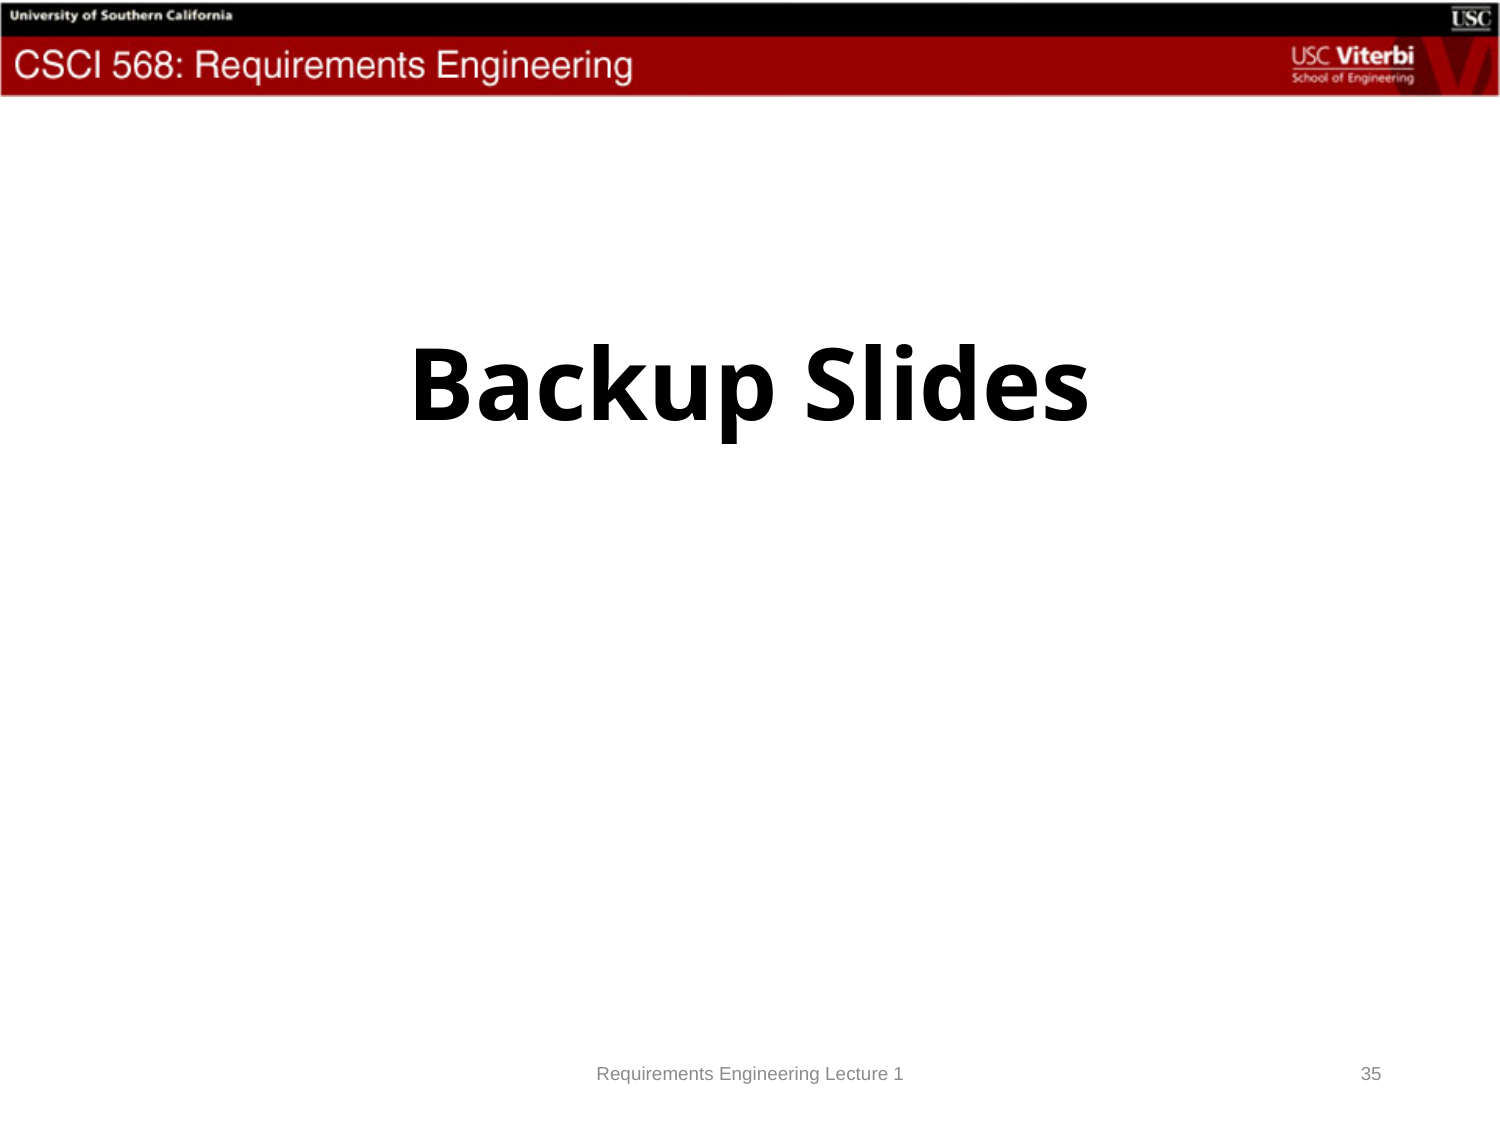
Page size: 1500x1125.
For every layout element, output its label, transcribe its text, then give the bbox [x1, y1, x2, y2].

title Backup Slides [187, 184, 1313, 450]
footer Requirements Engineering Lecture 1 [496, 1042, 1004, 1103]
picture [0, 2, 1500, 97]
slide_number 35 [1059, 1042, 1397, 1103]
